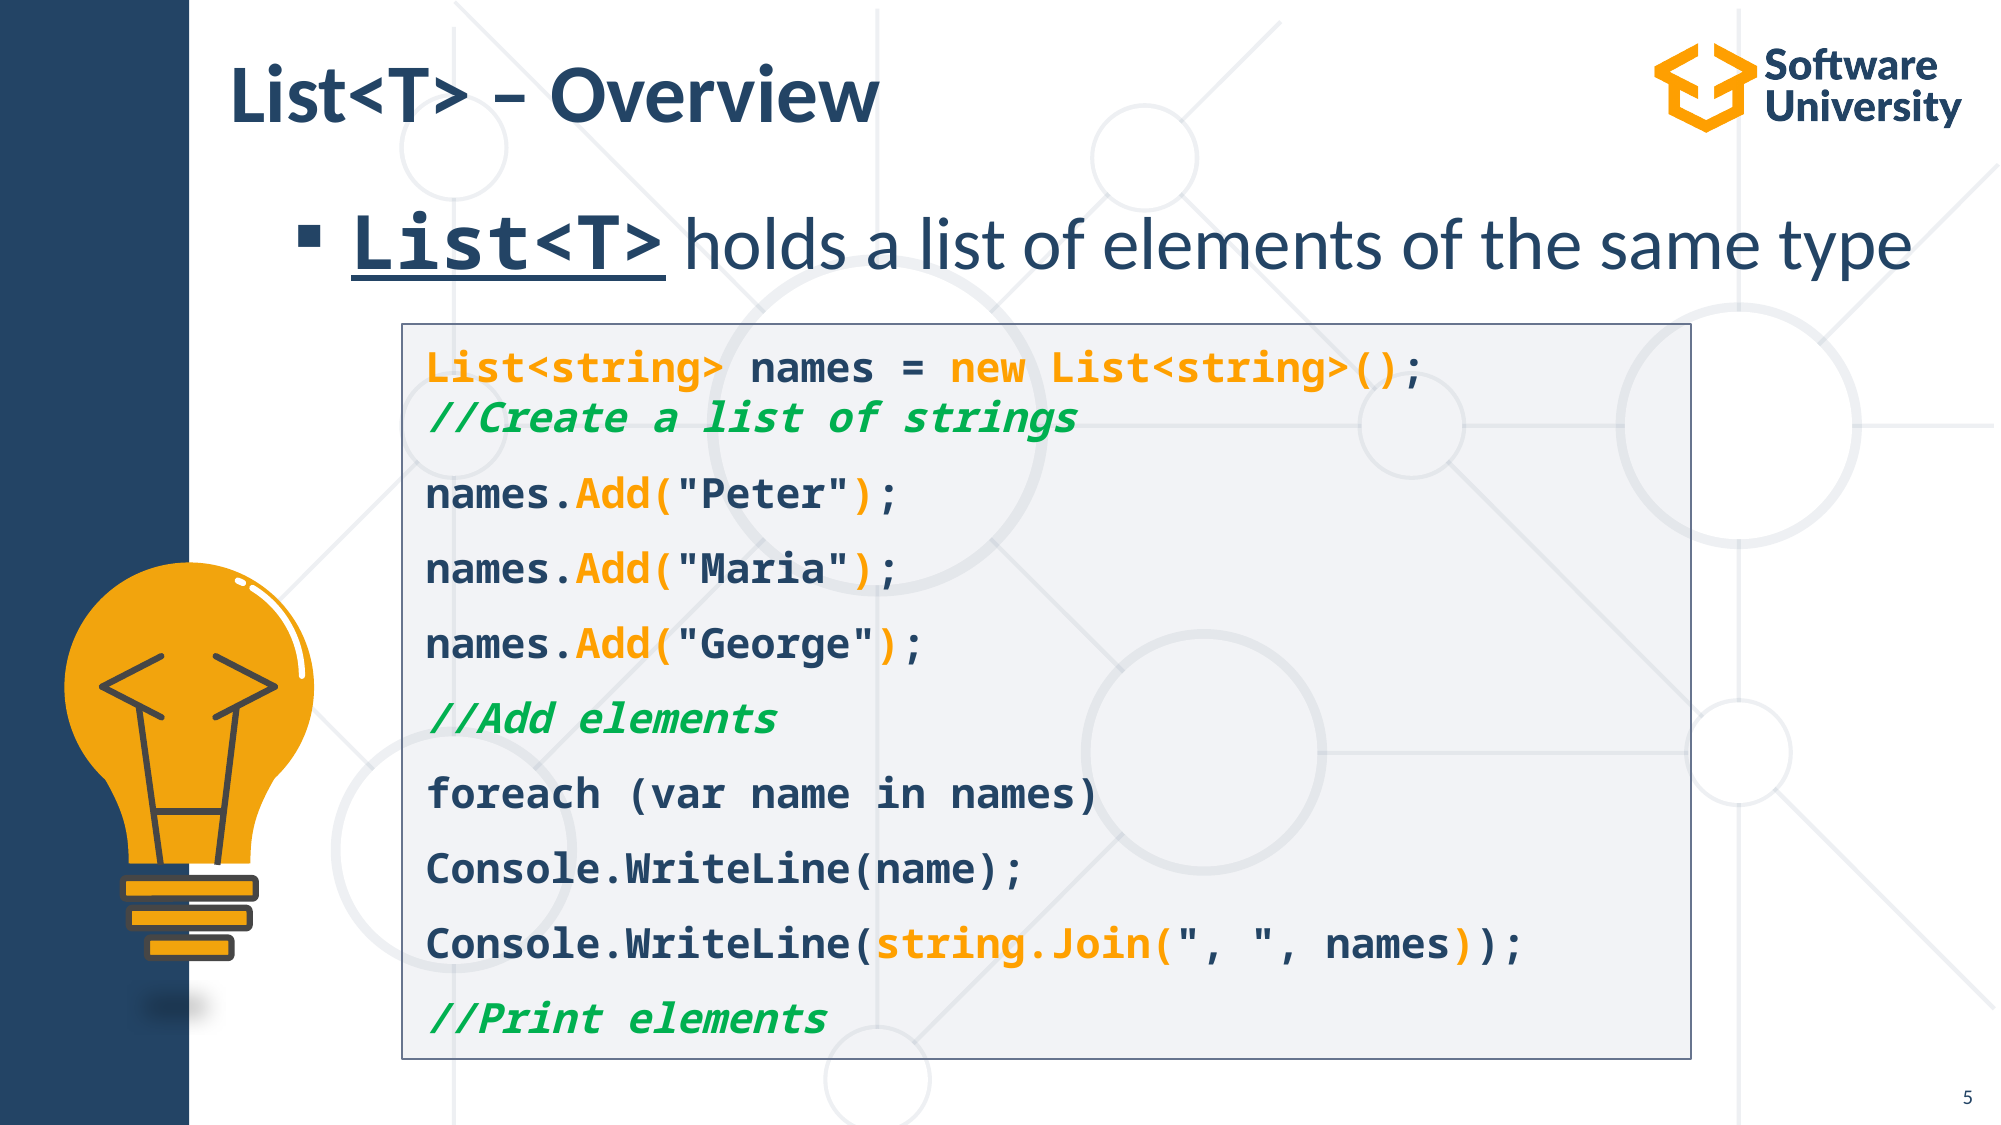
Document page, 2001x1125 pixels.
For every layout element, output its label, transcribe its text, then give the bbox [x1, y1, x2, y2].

picture [1641, 31, 1973, 145]
slide_number 5 [1927, 1067, 1989, 1117]
title List<T> – Overview [212, 16, 1628, 162]
text_box List<string> names = new List<string>(); //Create a list of strings names.Add("Peter"); names.Add("Maria"); names.Add("George"); //Add elements foreach (var name in names) Console.WriteLine(name); Console.WriteLine(string.Join(", ", names)); //Print elements [402, 323, 1692, 1060]
list List<T> holds a list of elements of the same type [274, 183, 1968, 1094]
